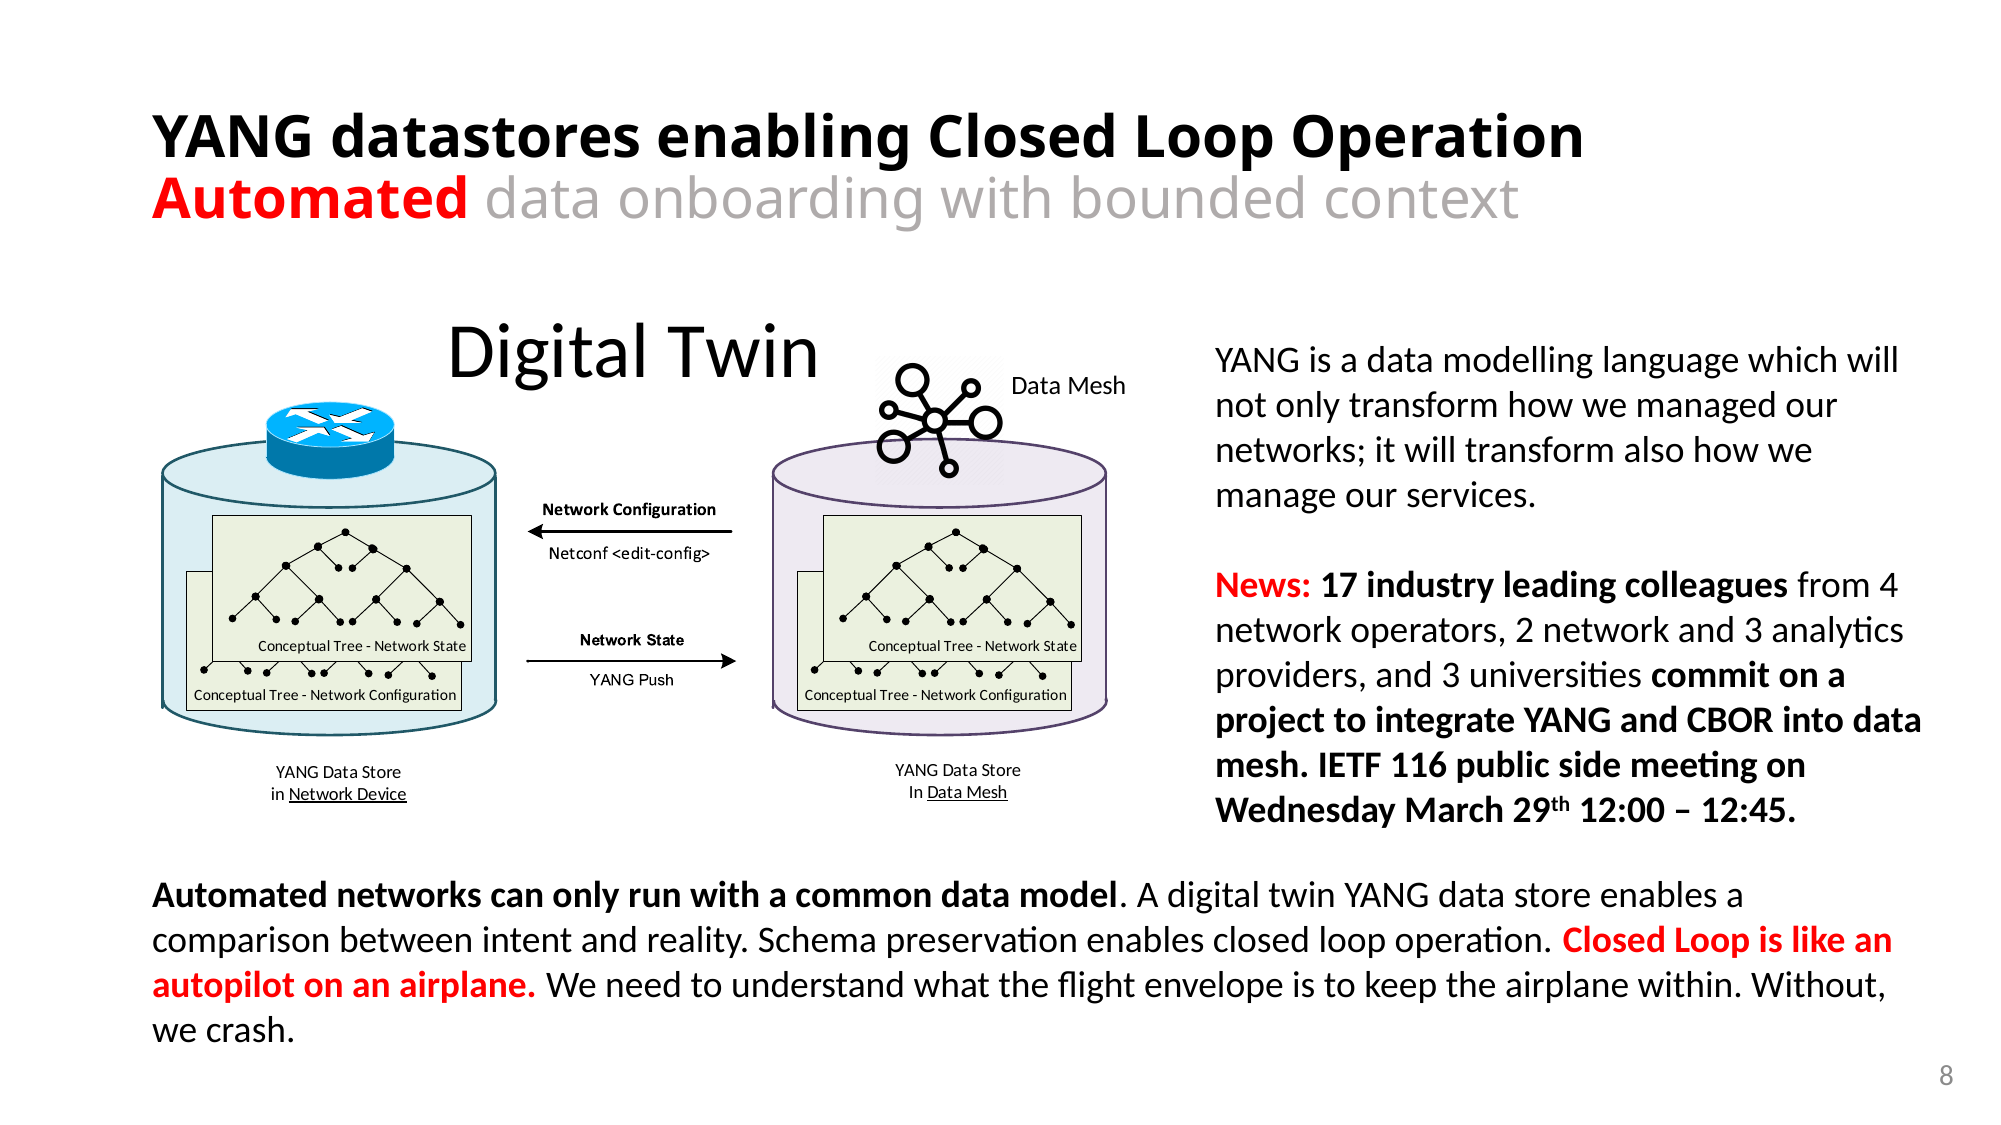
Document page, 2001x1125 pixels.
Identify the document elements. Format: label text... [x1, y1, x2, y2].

text_box YANG is a data modelling language which will not only transform how we managed our networks; it will transform also how we manage our services. News: 17 industry leading colleagues from 4 network operators, 2 network and 3 analytics providers, and 3 universities commit on a project to integrate YANG and CBOR into data mesh. IETF 116 public side meeting on Wednesday March 29th 12:00 – 12:45. [1200, 327, 1957, 838]
slide_number 8 [1900, 1043, 1969, 1104]
picture [159, 281, 1140, 815]
title YANG datastores enabling Closed Loop Operation Automated data onboarding with bounded context [137, 59, 1863, 278]
text_box Automated networks can only run with a common data model. A digital twin YANG data store enables a comparison between intent and reality. Schema preservation enables closed loop operation. Closed Loop is like an autopilot on an airplane. We need to understand what the flight envelope is to keep the airplane within. Without, we crash. [137, 862, 1931, 1058]
